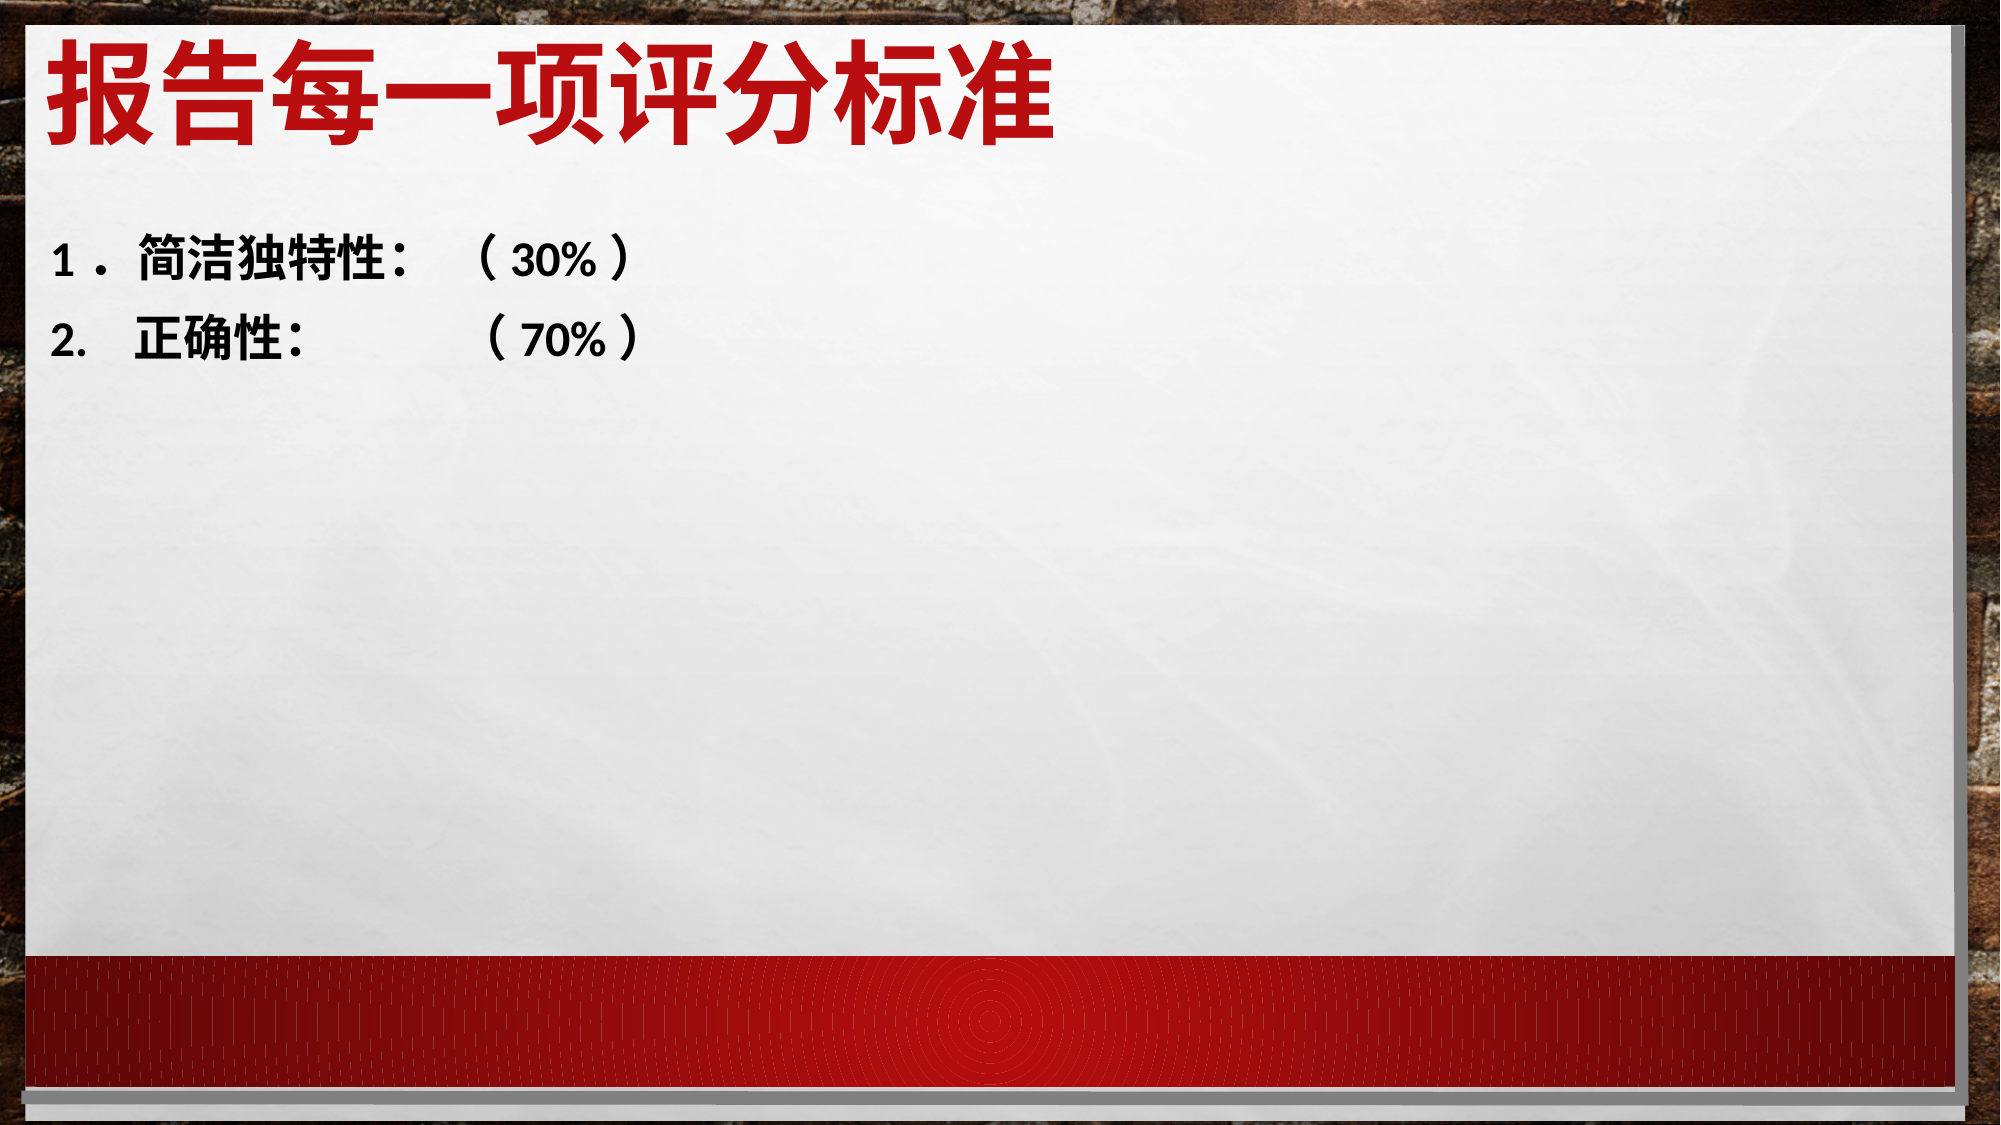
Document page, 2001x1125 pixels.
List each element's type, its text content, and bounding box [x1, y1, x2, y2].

title 报告每一项评分标准 [29, 4, 1916, 194]
list 1．简洁独特性： （30%） 2. 正确性： （70%） [34, 214, 1921, 938]
picture [0, 0, 2000, 1125]
